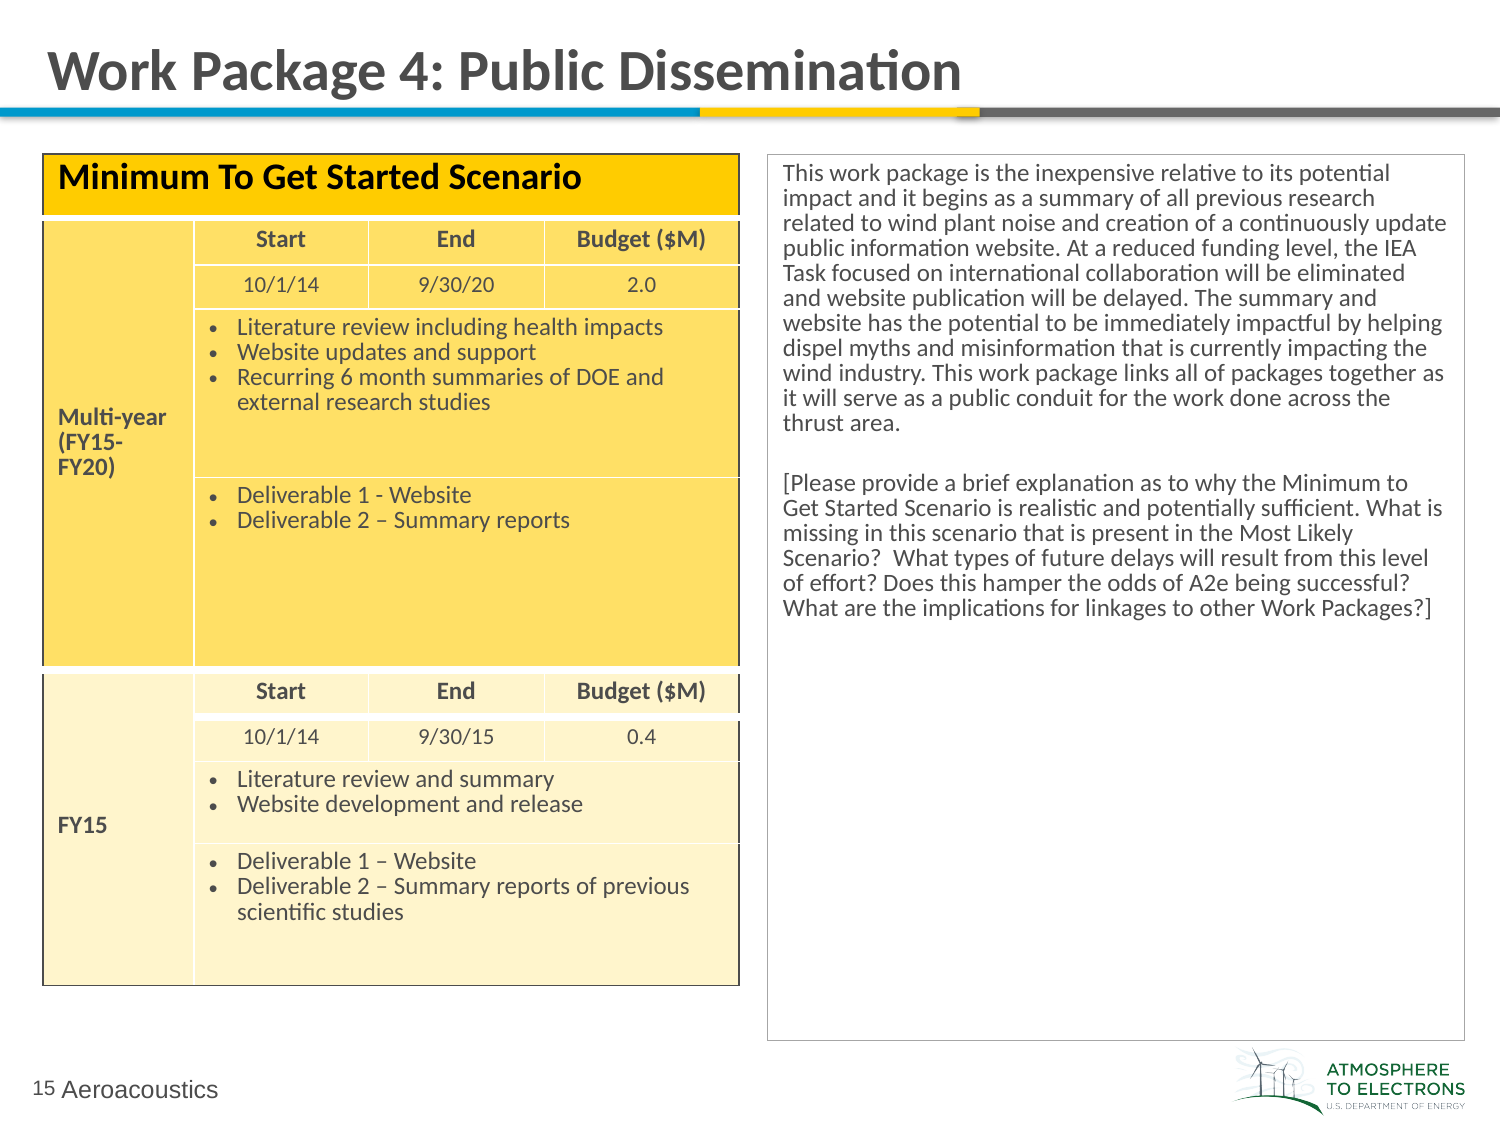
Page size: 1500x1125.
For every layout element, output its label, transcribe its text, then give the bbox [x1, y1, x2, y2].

table_cell End [369, 674, 544, 713]
table_cell 2.0 [545, 266, 738, 308]
table_cell Start [195, 674, 368, 713]
table_cell Literature review including health impacts Website updates and support Recurring 6 month summaries of DOE and external research studies [195, 310, 738, 477]
table_cell Literature review and summary Website development and release [195, 762, 738, 843]
table_cell Deliverable 1 – Website Deliverable 2 – Summary reports of previous scientific studies [195, 844, 738, 985]
table_cell 9/30/20 [369, 266, 544, 308]
table_header Minimum To Get Started Scenario [44, 155, 738, 215]
table_cell End [369, 221, 544, 264]
table_cell Deliverable 1 - Website Deliverable 2 – Summary reports [195, 478, 738, 666]
table_cell 10/1/14 [195, 721, 368, 761]
table_cell 9/30/15 [369, 721, 544, 761]
table_cell Start [195, 221, 368, 264]
text_box Aeroacoustics [61, 1065, 1223, 1111]
table_cell 10/1/14 [195, 266, 368, 308]
table_cell Budget ($M) [545, 674, 738, 713]
table_cell Budget ($M) [545, 221, 738, 264]
table_cell 0.4 [545, 721, 738, 761]
table_cell FY15 [44, 674, 193, 985]
table_cell Multi-year (FY15-FY20) [44, 221, 193, 666]
list This work package is the inexpensive relative to its potential impact and it begins as a summary of all previous research related to wind plant noise and creation of a continuously update public information website. At a reduced funding level, the IEA Task focused on international collaboration will be eliminated and website publication will be delayed. The summary and website has the potential to be immediately impactful by helping dispel myths and misinformation that is currently impacting the wind industry. This work package links all of packages together as it will serve as a public conduit for the work done across the thrust area. [Please provide a brief explanation as to why the Minimum to Get Started Scenario is realistic and potentially sufficient. What is missing in this scenario that is present in the Most Likely Scenario? What types of future delays will result from this level of effort? Does this hamper the odds of A2e being successful? What are the implications for linkages to other Work Packages?] [767, 154, 1465, 1041]
picture [1231, 1046, 1465, 1116]
title Work Package 4: Public Dissemination [32, 0, 1464, 134]
